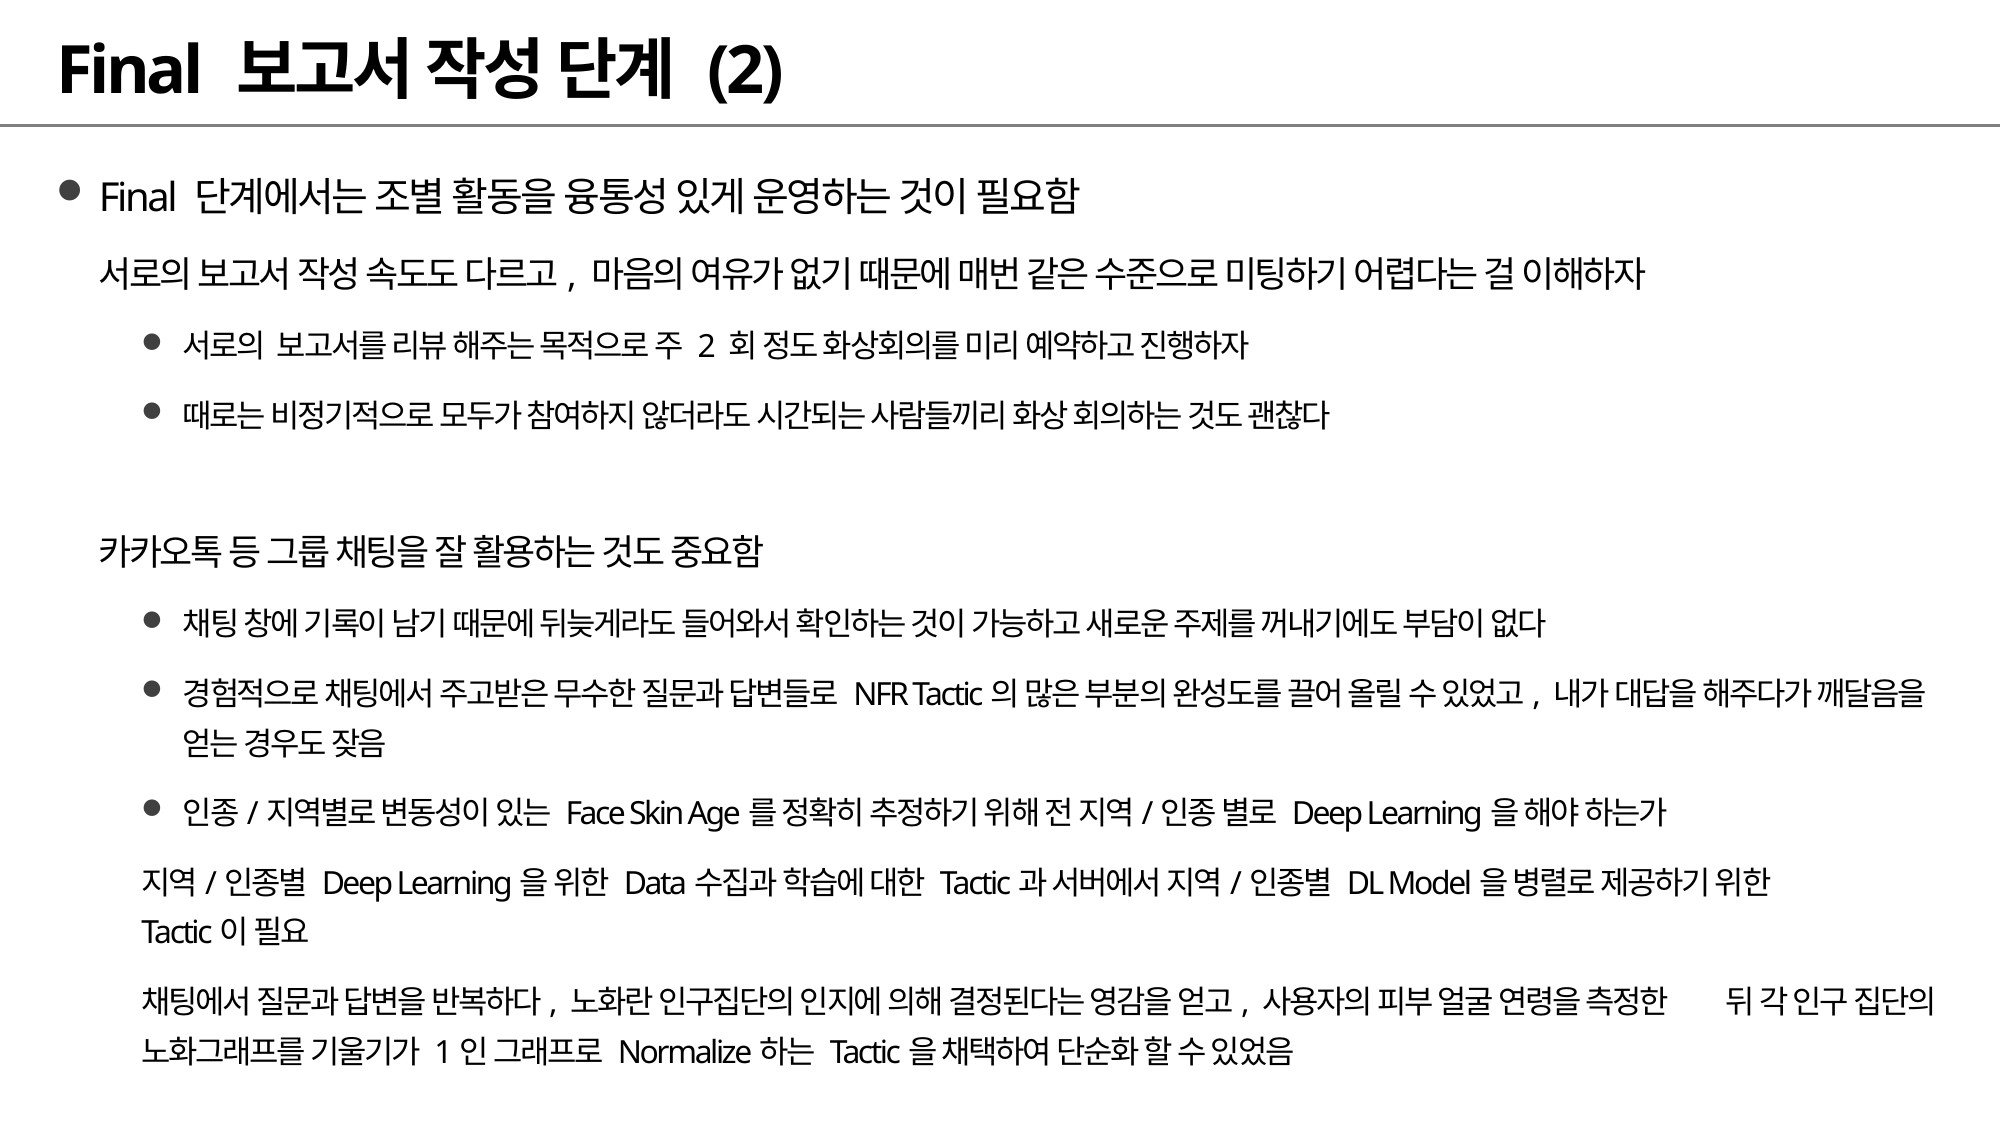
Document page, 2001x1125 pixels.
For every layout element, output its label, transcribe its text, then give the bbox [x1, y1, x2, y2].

title Final 보고서 작성 단계 (2) [41, 6, 1471, 126]
list Final 단계에서는 조별 활동을 융통성 있게 운영하는 것이 필요함 서로의 보고서 작성 속도도 다르고, 마음의 여유가 없기 때문에 매번 같은 수준으로 미팅하기 어렵다는 걸 이해하자 서로의 보고서를 리뷰 해주는 목적으로 주 2 회 정도 화상회의를 미리 예약하고 진행하자 때로는 비정기적으로 모두가 참여하지 않더라도 시간되는 사람들끼리 화상 회의하는 것도 괜찮다 카카오톡 등 그룹 채팅을 잘 활용하는 것도 중요함 채팅 창에 기록이 남기 때문에 뒤늦게라도 들어와서 확인하는 것이 가능하고 새로운 주제를 꺼내기에도 부담이 없다 경험적으로 채팅에서 주고받은 무수한 질문과 답변들로 NFR Tactic의 많은 부분의 완성도를 끌어 올릴 수 있었고, 내가 대답을 해주다가 깨달음을 얻는 경우도 잦음 인종/지역별로 변동성이 있는 Face Skin Age를 정확히 추정하기 위해 전 지역/인종 별로 Deep Learning을 해야 하는가 지역/인종별 Deep Learning을 위한 Data수집과 학습에 대한 Tactic과 서버에서 지역/인종별 DL Model을 병렬로 제공하기 위한 Tactic이 필요 채팅에서 질문과 답변을 반복하다, 노화란 인구집단의 인지에 의해 결정된다는 영감을 얻고, 사용자의 피부 얼굴 연령을 측정한 뒤 각 인구 집단의 노화그래프를 기울기가 1인 그래프로 Normalize하는 Tactic을 채택하여 단순화 할 수 있었음 [41, 149, 1954, 1083]
